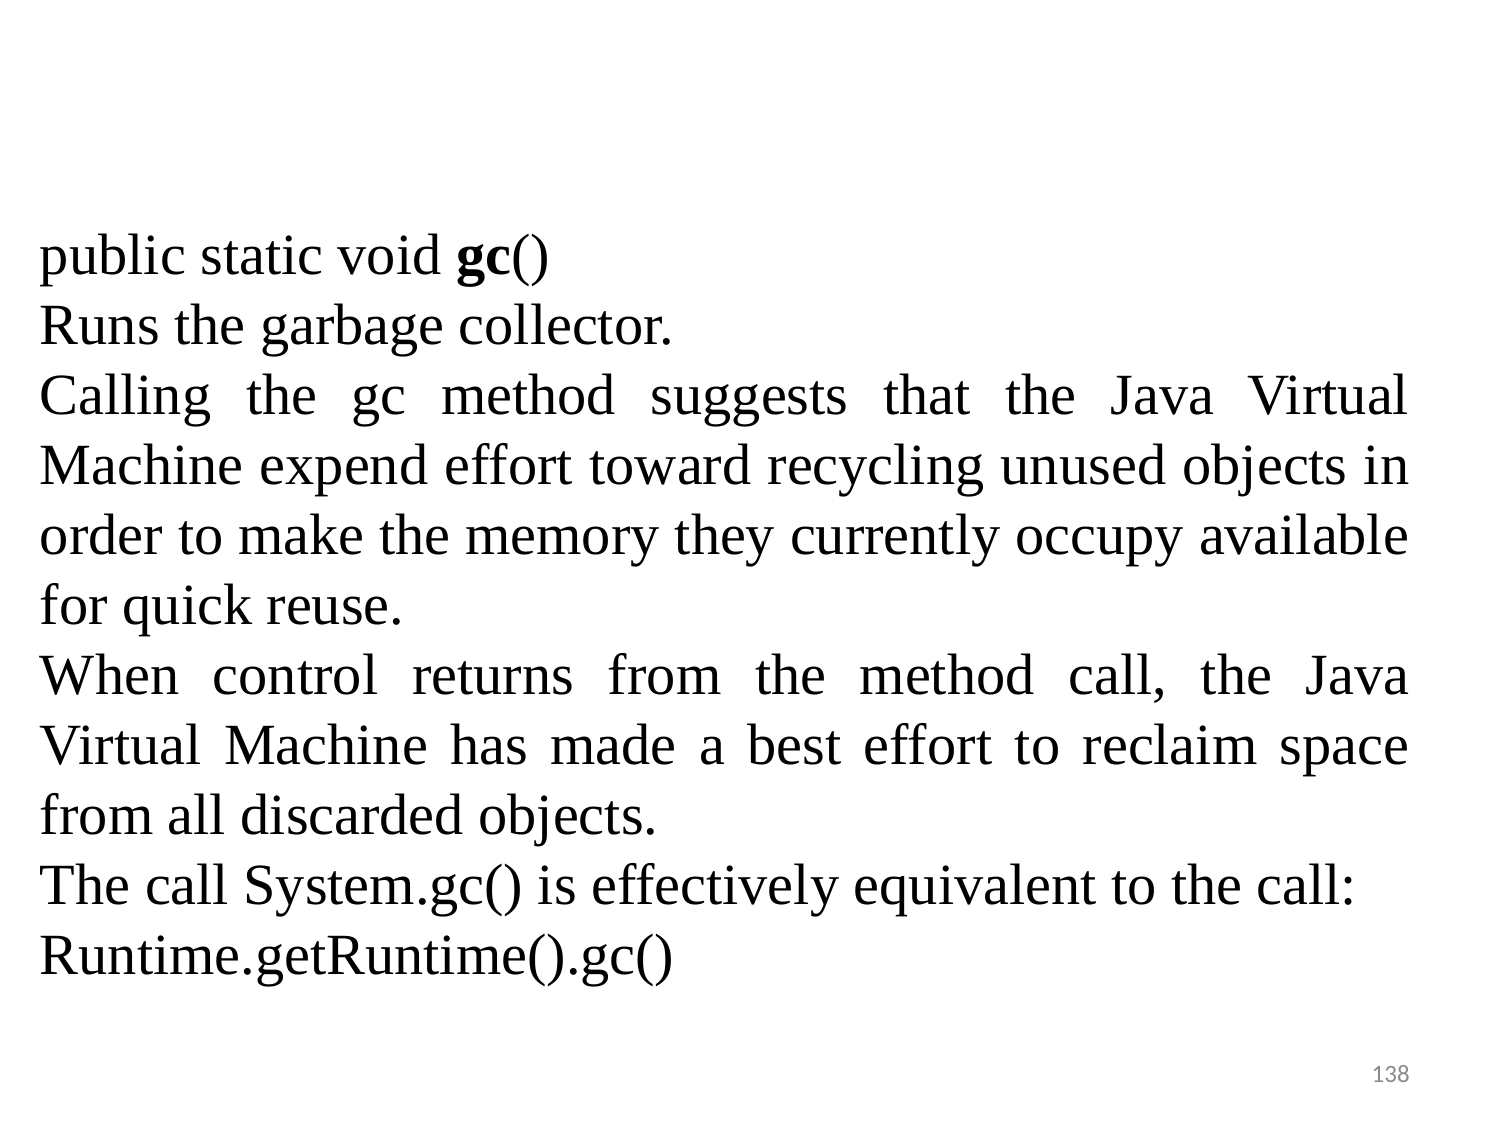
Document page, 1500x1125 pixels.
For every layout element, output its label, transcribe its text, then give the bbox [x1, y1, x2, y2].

slide_number 138 [1074, 1042, 1425, 1103]
text_box public static void gc() Runs the garbage collector. Calling the gc method suggests that the Java Virtual Machine expend effort toward recycling unused objects in order to make the memory they currently occupy available for quick reuse. When control returns from the method call, the Java Virtual Machine has made a best effort to reclaim space from all discarded objects. The call System.gc() is effectively equivalent to the call: Runtime.getRuntime().gc() [24, 208, 1425, 994]
